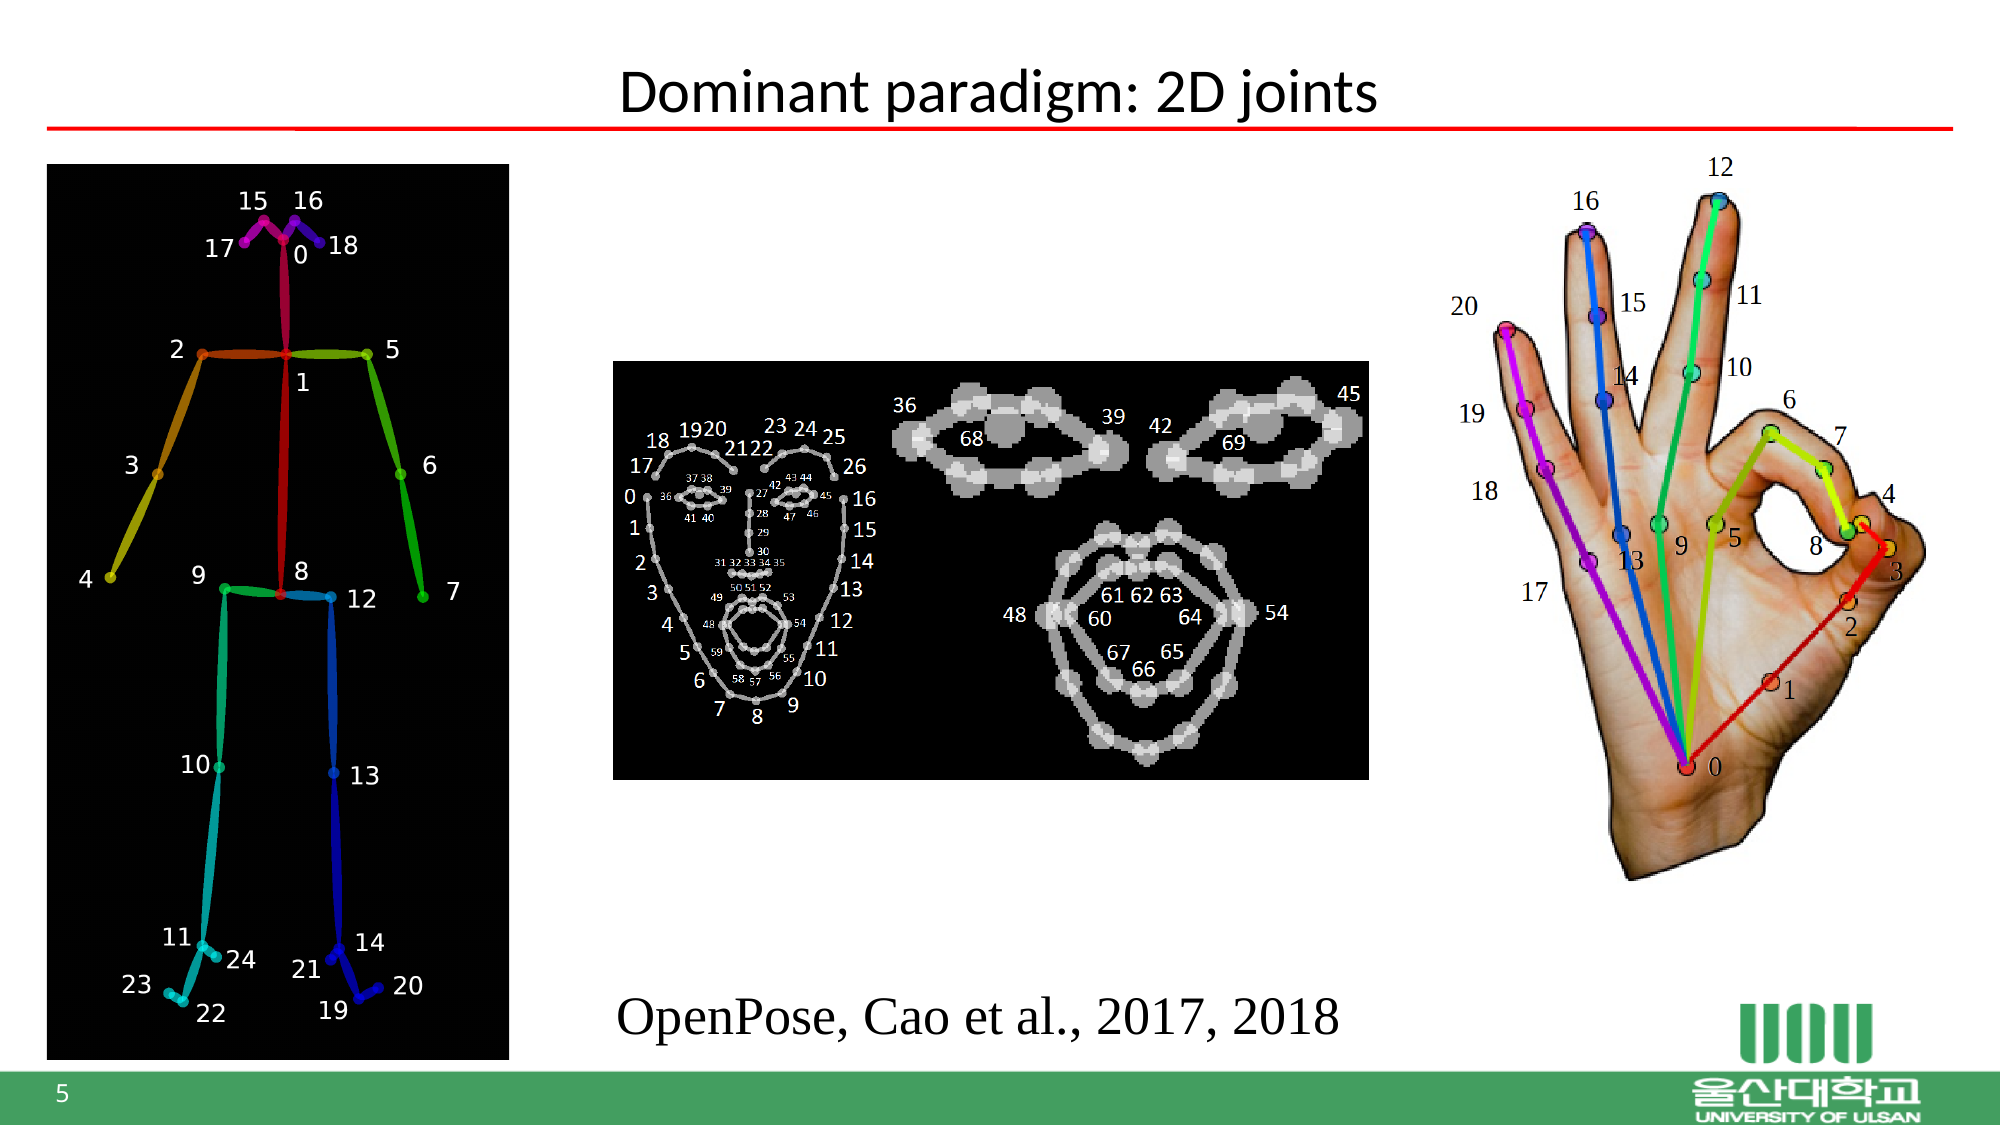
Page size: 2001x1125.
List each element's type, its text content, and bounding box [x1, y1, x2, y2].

title Dominant paradigm: 2D joints [46, 46, 1954, 130]
picture [0, 51, 2000, 1125]
text_box OpenPose, Cao et al., 2017, 2018 [602, 972, 1512, 1125]
